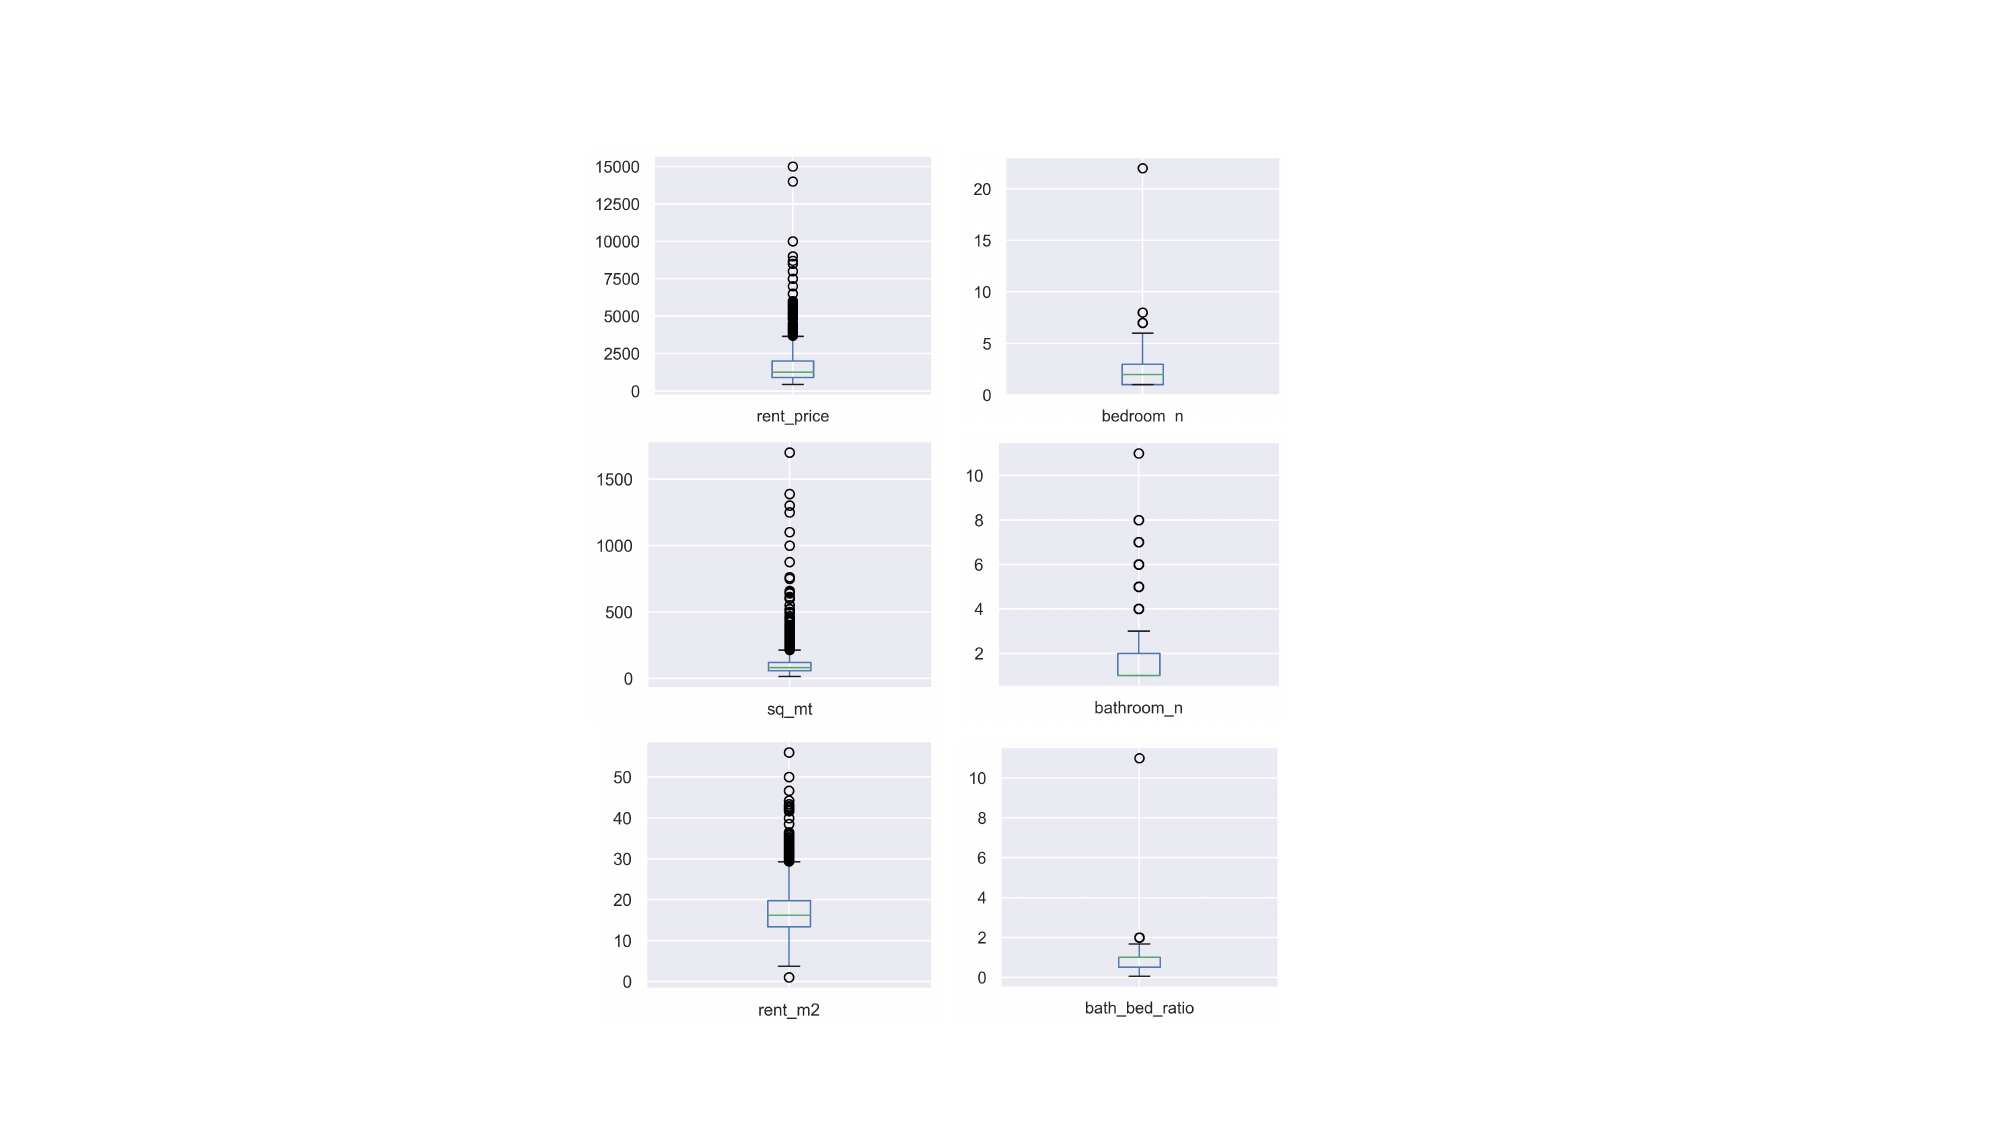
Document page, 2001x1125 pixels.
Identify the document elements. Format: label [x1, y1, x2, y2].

text_box [588, 145, 1289, 1028]
